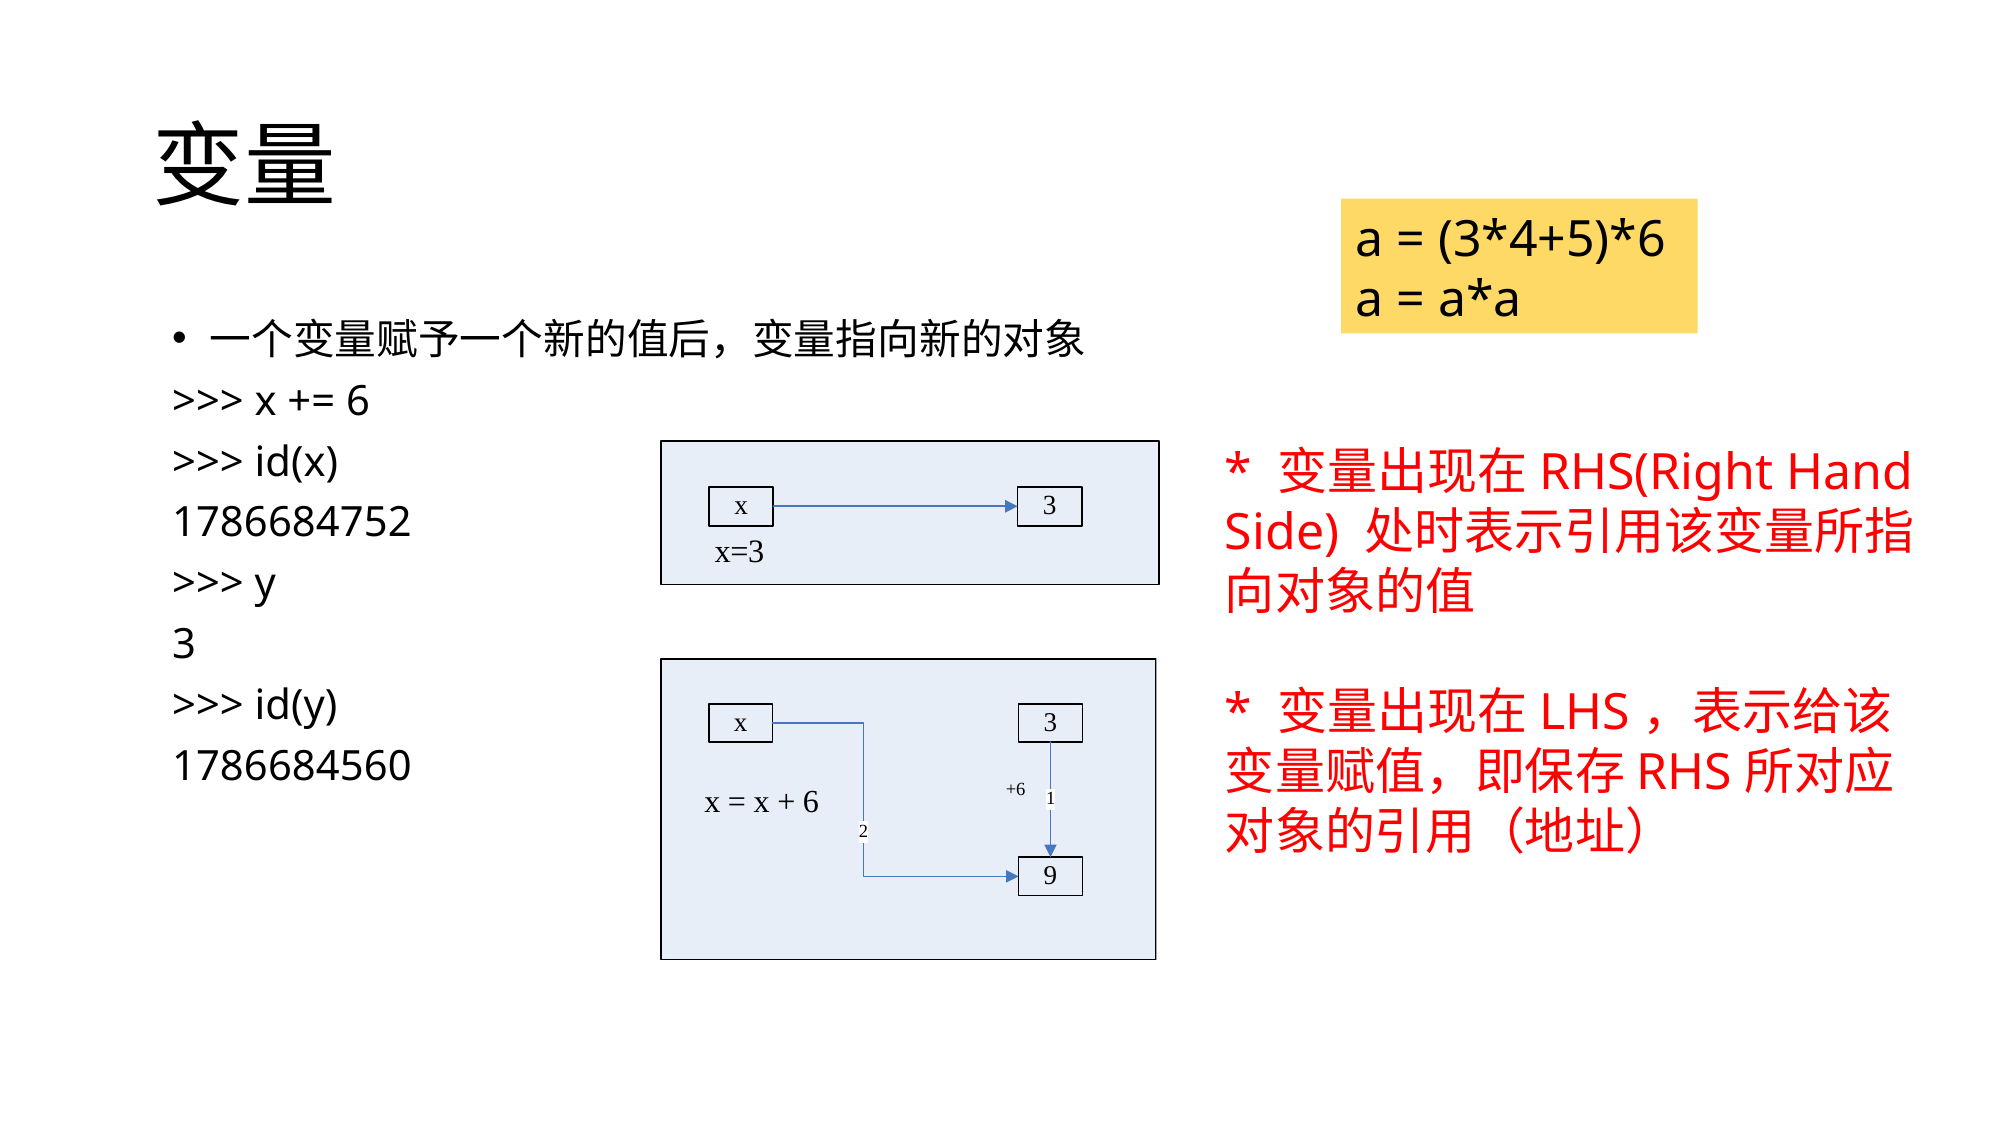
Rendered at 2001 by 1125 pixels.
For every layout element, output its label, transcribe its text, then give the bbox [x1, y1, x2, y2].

text_box a = (3*4+5)*6 a = a*a [1341, 198, 1698, 334]
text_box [657, 299, 1184, 585]
text_box 一个变量赋予一个新的值后，变量指向新的对象 >>> x += 6 >>> id(x) 1786684752 >>> y 3 >>> id(y) 1786684560 [157, 314, 1416, 645]
text_box * 变量出现在RHS(Right Hand Side) 处时表示引用该变量所指向对象的值 * 变量出现在LHS，表示给该变量赋值，即保存RHS所对应对象的引用（地址） [1210, 432, 1936, 868]
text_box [657, 655, 1157, 961]
title 变量 [137, 59, 1863, 278]
